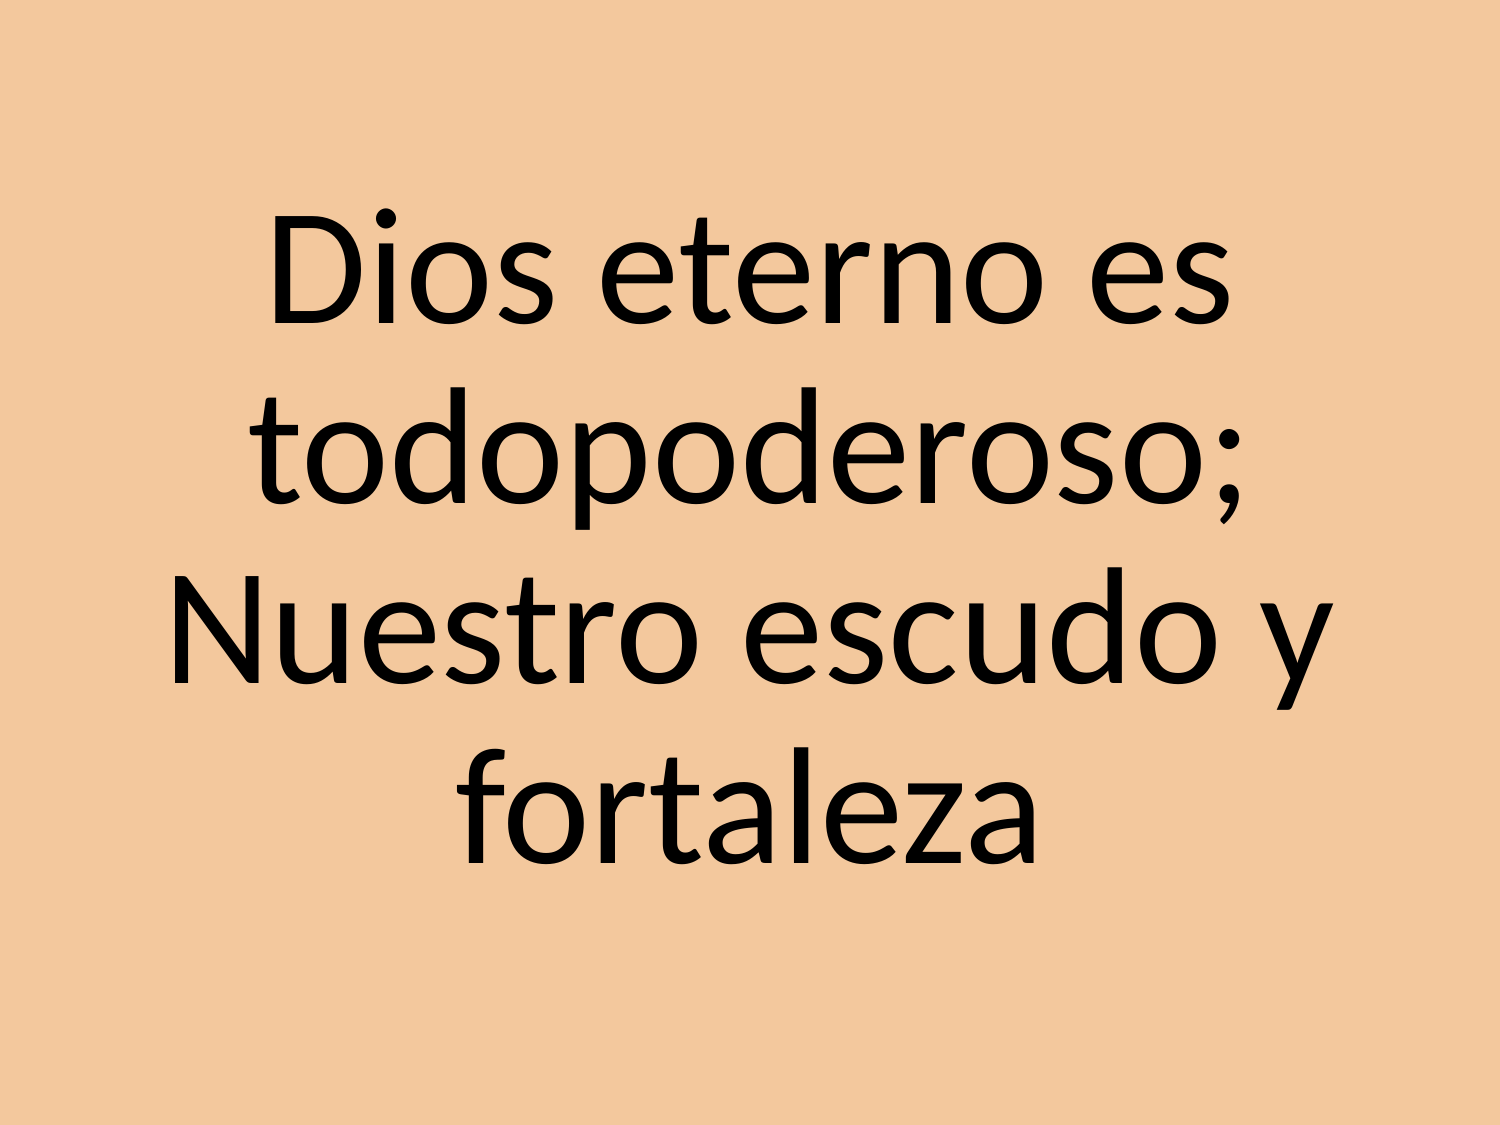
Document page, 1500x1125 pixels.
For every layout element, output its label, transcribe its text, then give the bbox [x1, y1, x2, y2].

list Dios eterno es todopoderoso; Nuestro escudo y fortaleza [0, 171, 1500, 957]
